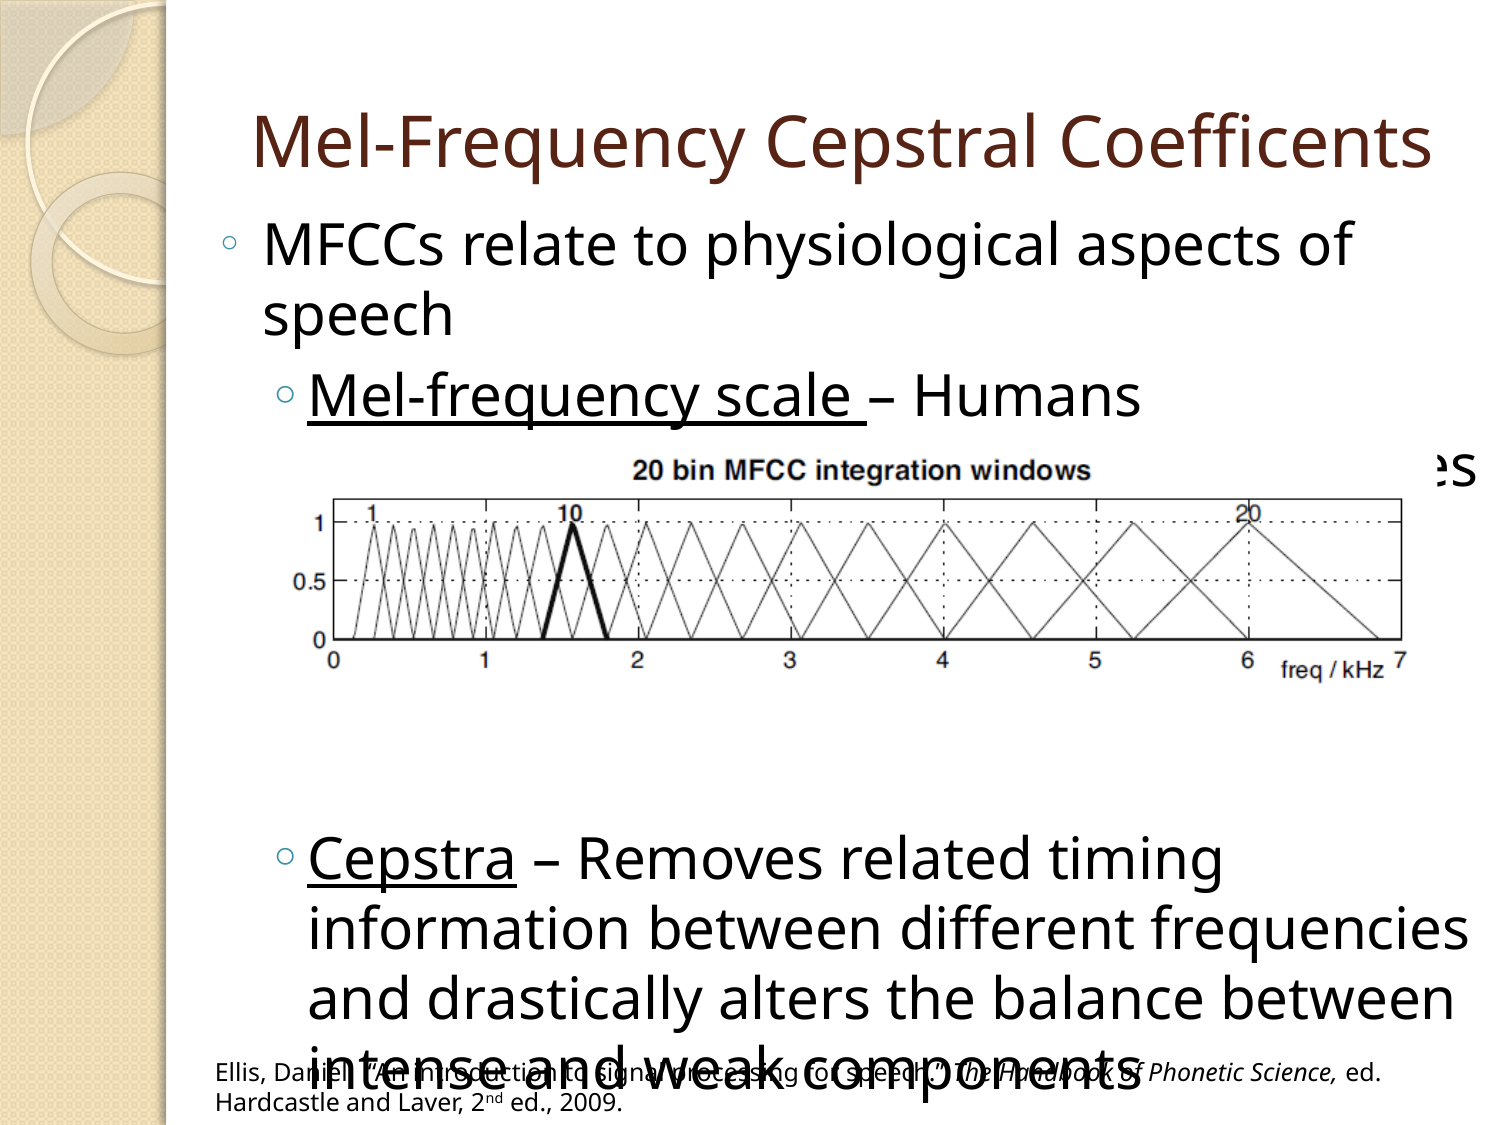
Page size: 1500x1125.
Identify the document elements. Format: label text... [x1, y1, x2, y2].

text_box Ellis, Daniel. “An introduction to signal processing for speech.” The Handbook of Phonetic Science, ed. Hardcastle and Laver, 2nd ed., 2009. [200, 1049, 1438, 1124]
picture [274, 437, 1438, 700]
list MFCCs relate to physiological aspects of speech Mel-frequency scale – Humans differentiate sound best at low frequencies Cepstra – Removes related timing information between different frequencies and drastically alters the balance between intense and weak components [187, 200, 1500, 1125]
title Mel-Frequency Cepstral Coefficents [235, 45, 1466, 200]
